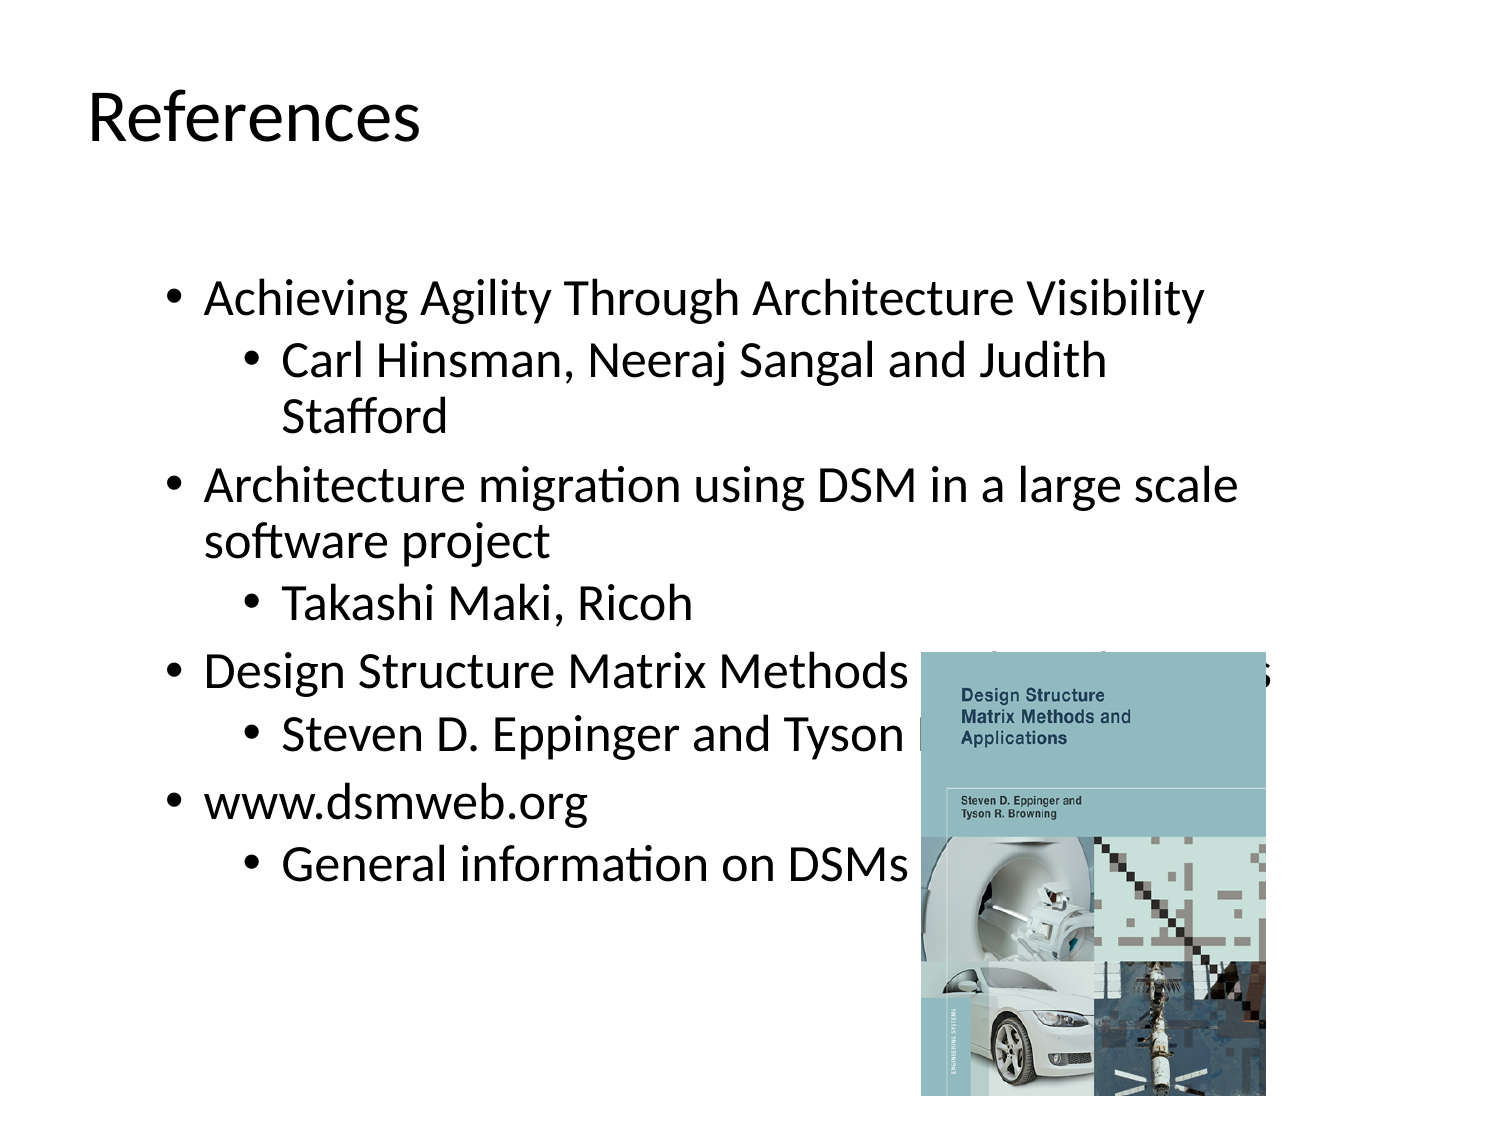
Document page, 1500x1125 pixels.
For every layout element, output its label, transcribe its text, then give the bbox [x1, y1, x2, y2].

text_box References [72, 58, 1301, 182]
picture [921, 652, 1266, 1096]
list Achieving Agility Through Architecture Visibility Carl Hinsman, Neeraj Sangal and Judith Stafford Architecture migration using DSM in a large scale software project Takashi Maki, Ricoh Design Structure Matrix Methods and Applications Steven D. Eppinger and Tyson R. Browning www.dsmweb.org General information on DSMs [150, 262, 1301, 949]
